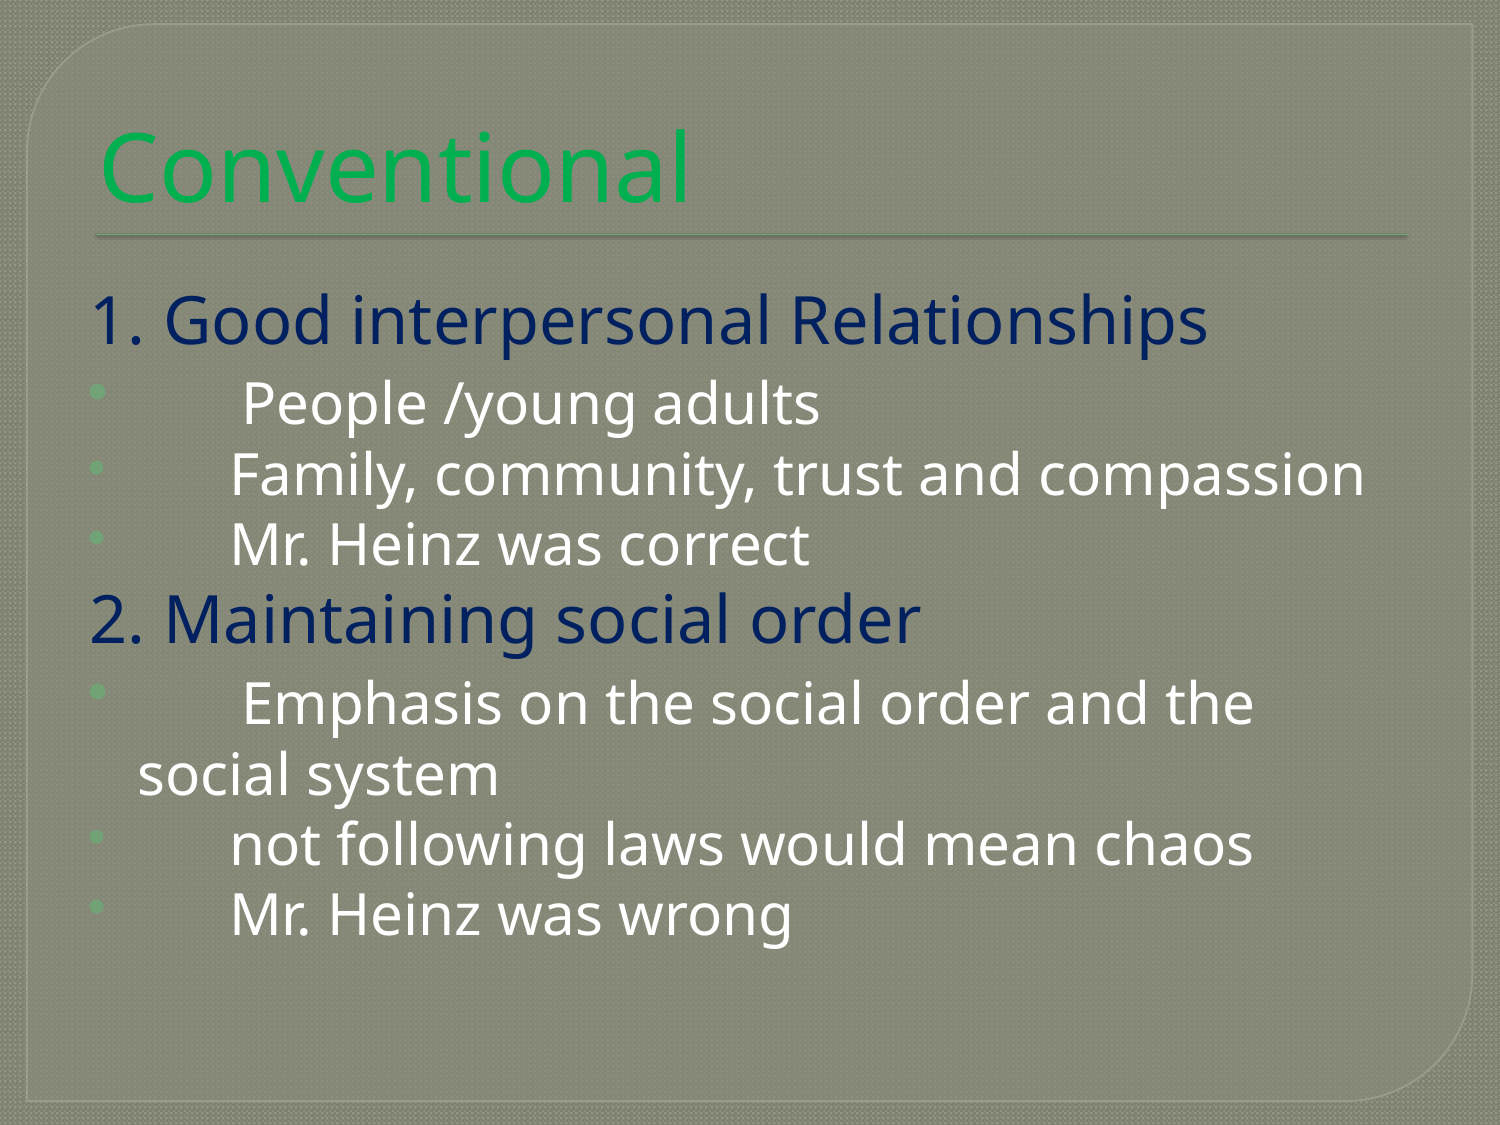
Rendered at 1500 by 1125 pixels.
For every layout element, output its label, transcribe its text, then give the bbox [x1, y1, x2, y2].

title Conventional [75, 41, 1425, 230]
list 1. Good interpersonal Relationships People /young adults Family, community, trust and compassion Mr. Heinz was correct 2. Maintaining social order Emphasis on the social order and the social system not following laws would mean chaos Mr. Heinz was wrong [75, 270, 1425, 1013]
